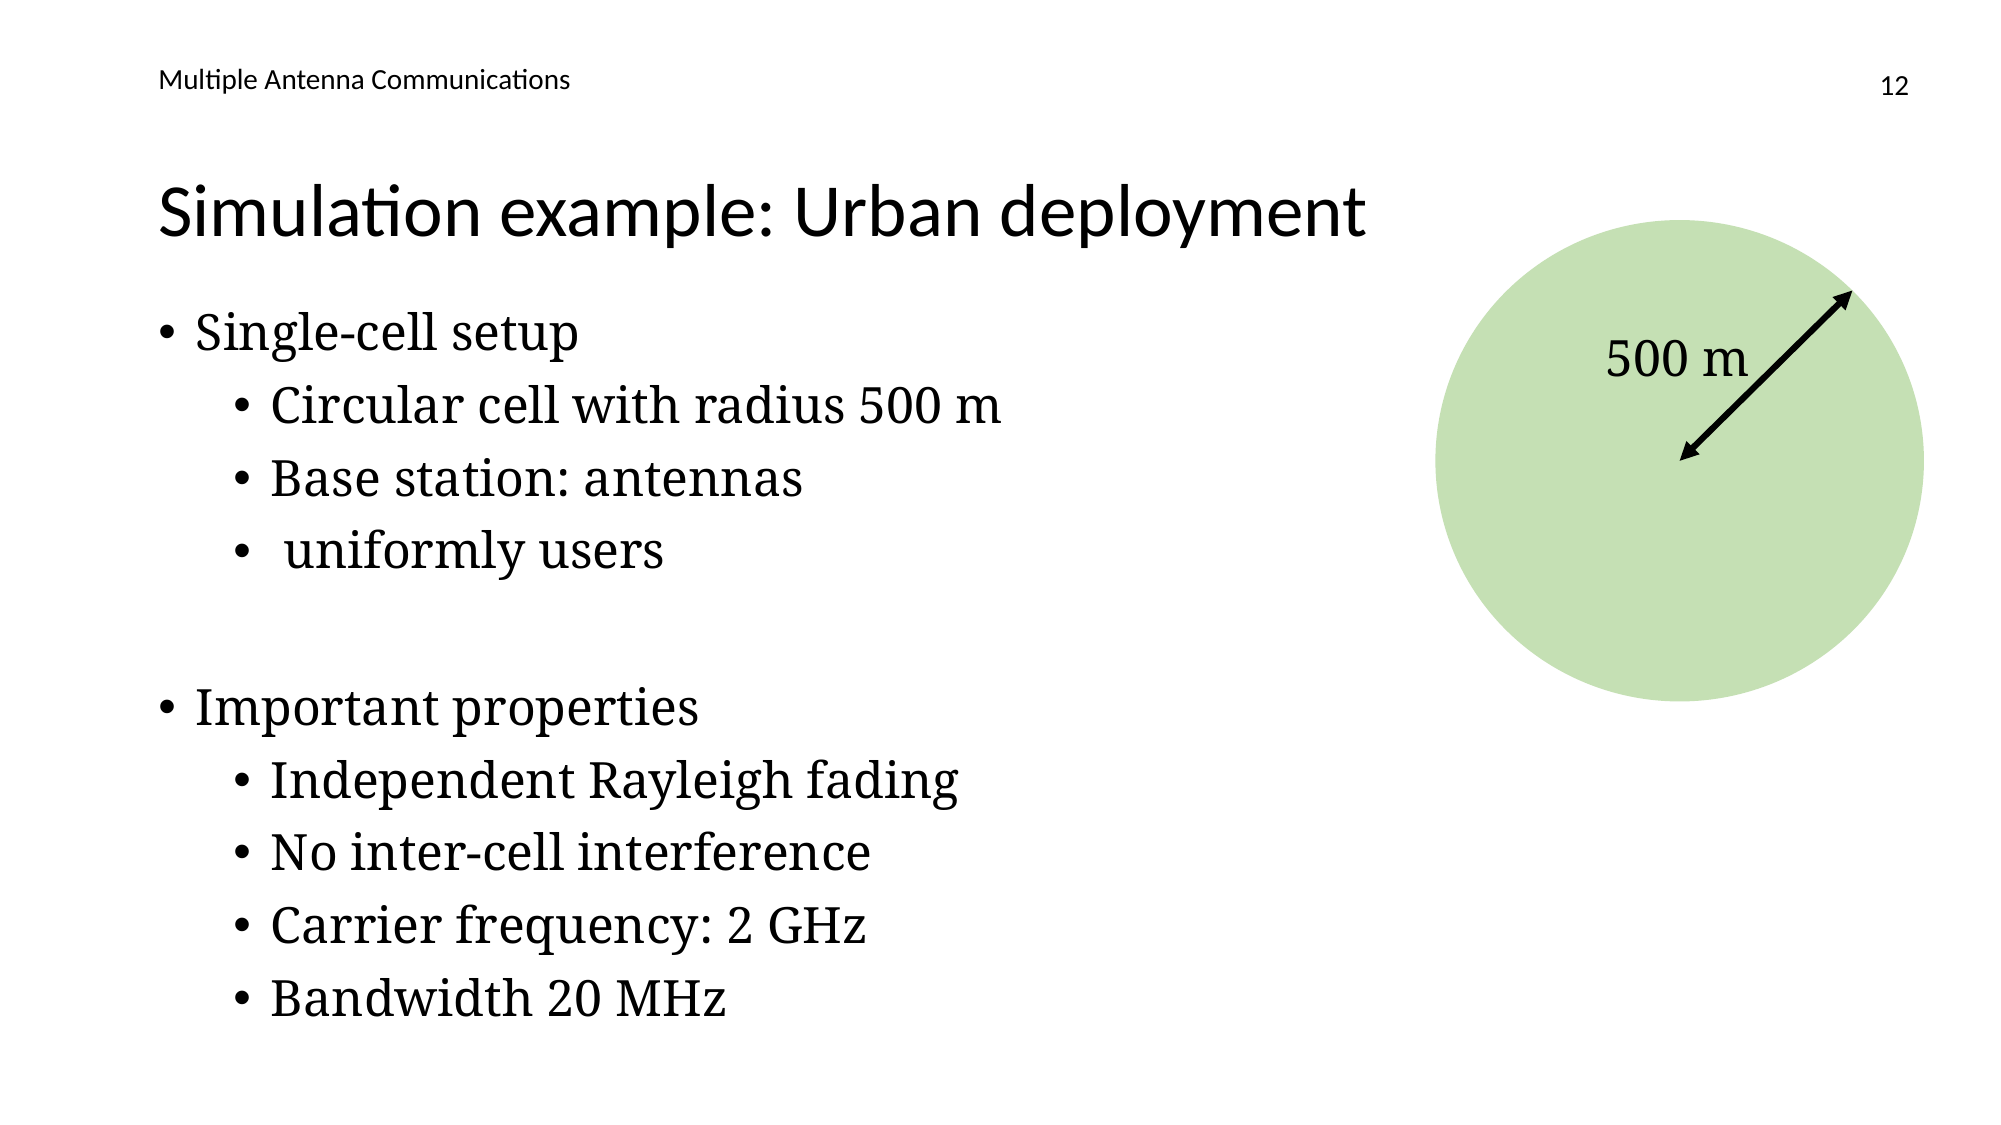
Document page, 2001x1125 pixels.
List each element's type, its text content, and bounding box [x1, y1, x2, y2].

text_box [8, 983, 1980, 1019]
slide_number 12 [1802, 59, 1924, 103]
title Simulation example: Urban deployment [143, 163, 1924, 301]
footer Multiple Antenna Communications [143, 59, 1484, 103]
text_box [1435, 220, 1924, 702]
